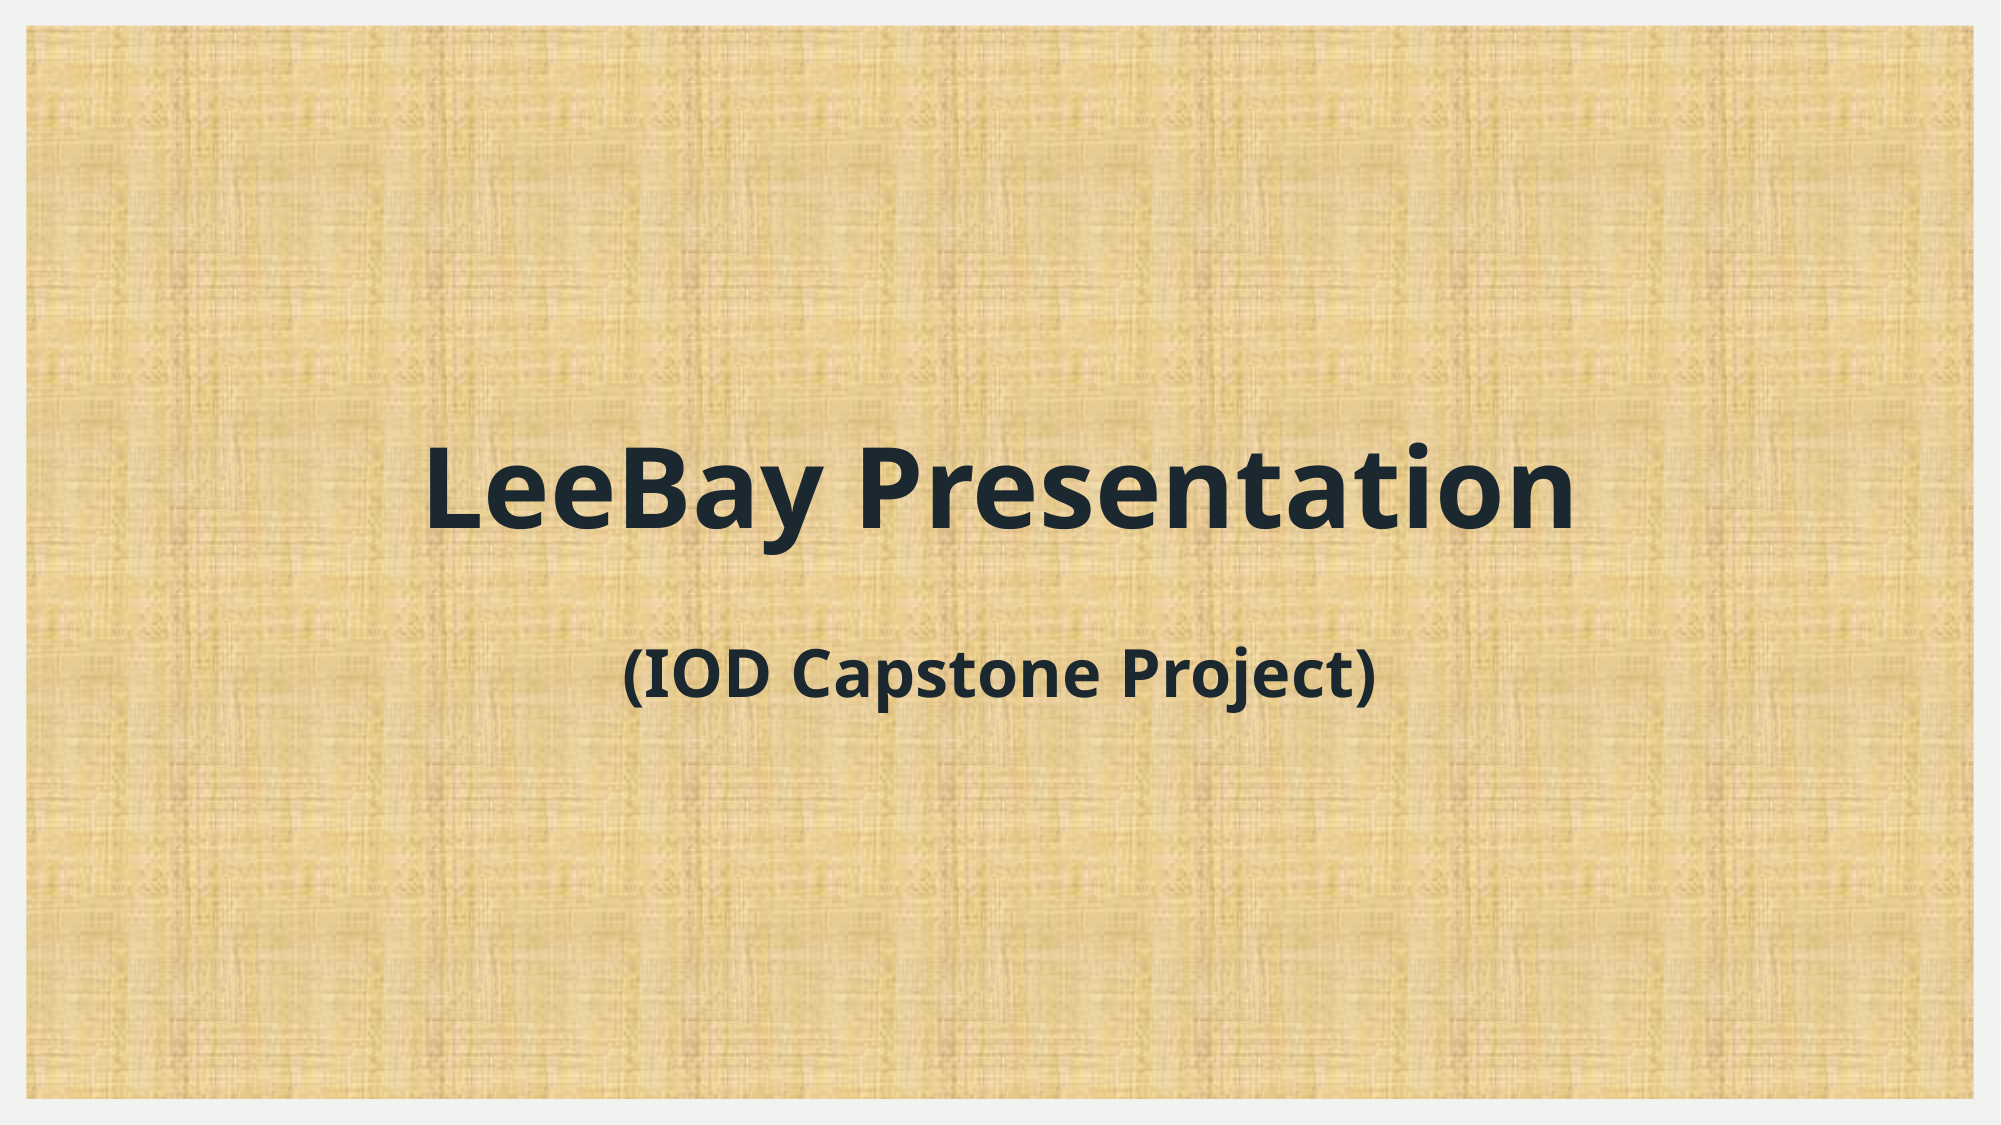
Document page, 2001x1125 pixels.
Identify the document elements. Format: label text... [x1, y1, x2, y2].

picture [27, 26, 1973, 1099]
title LeeBay Presentation (IOD Capstone Project) [168, 227, 1832, 765]
